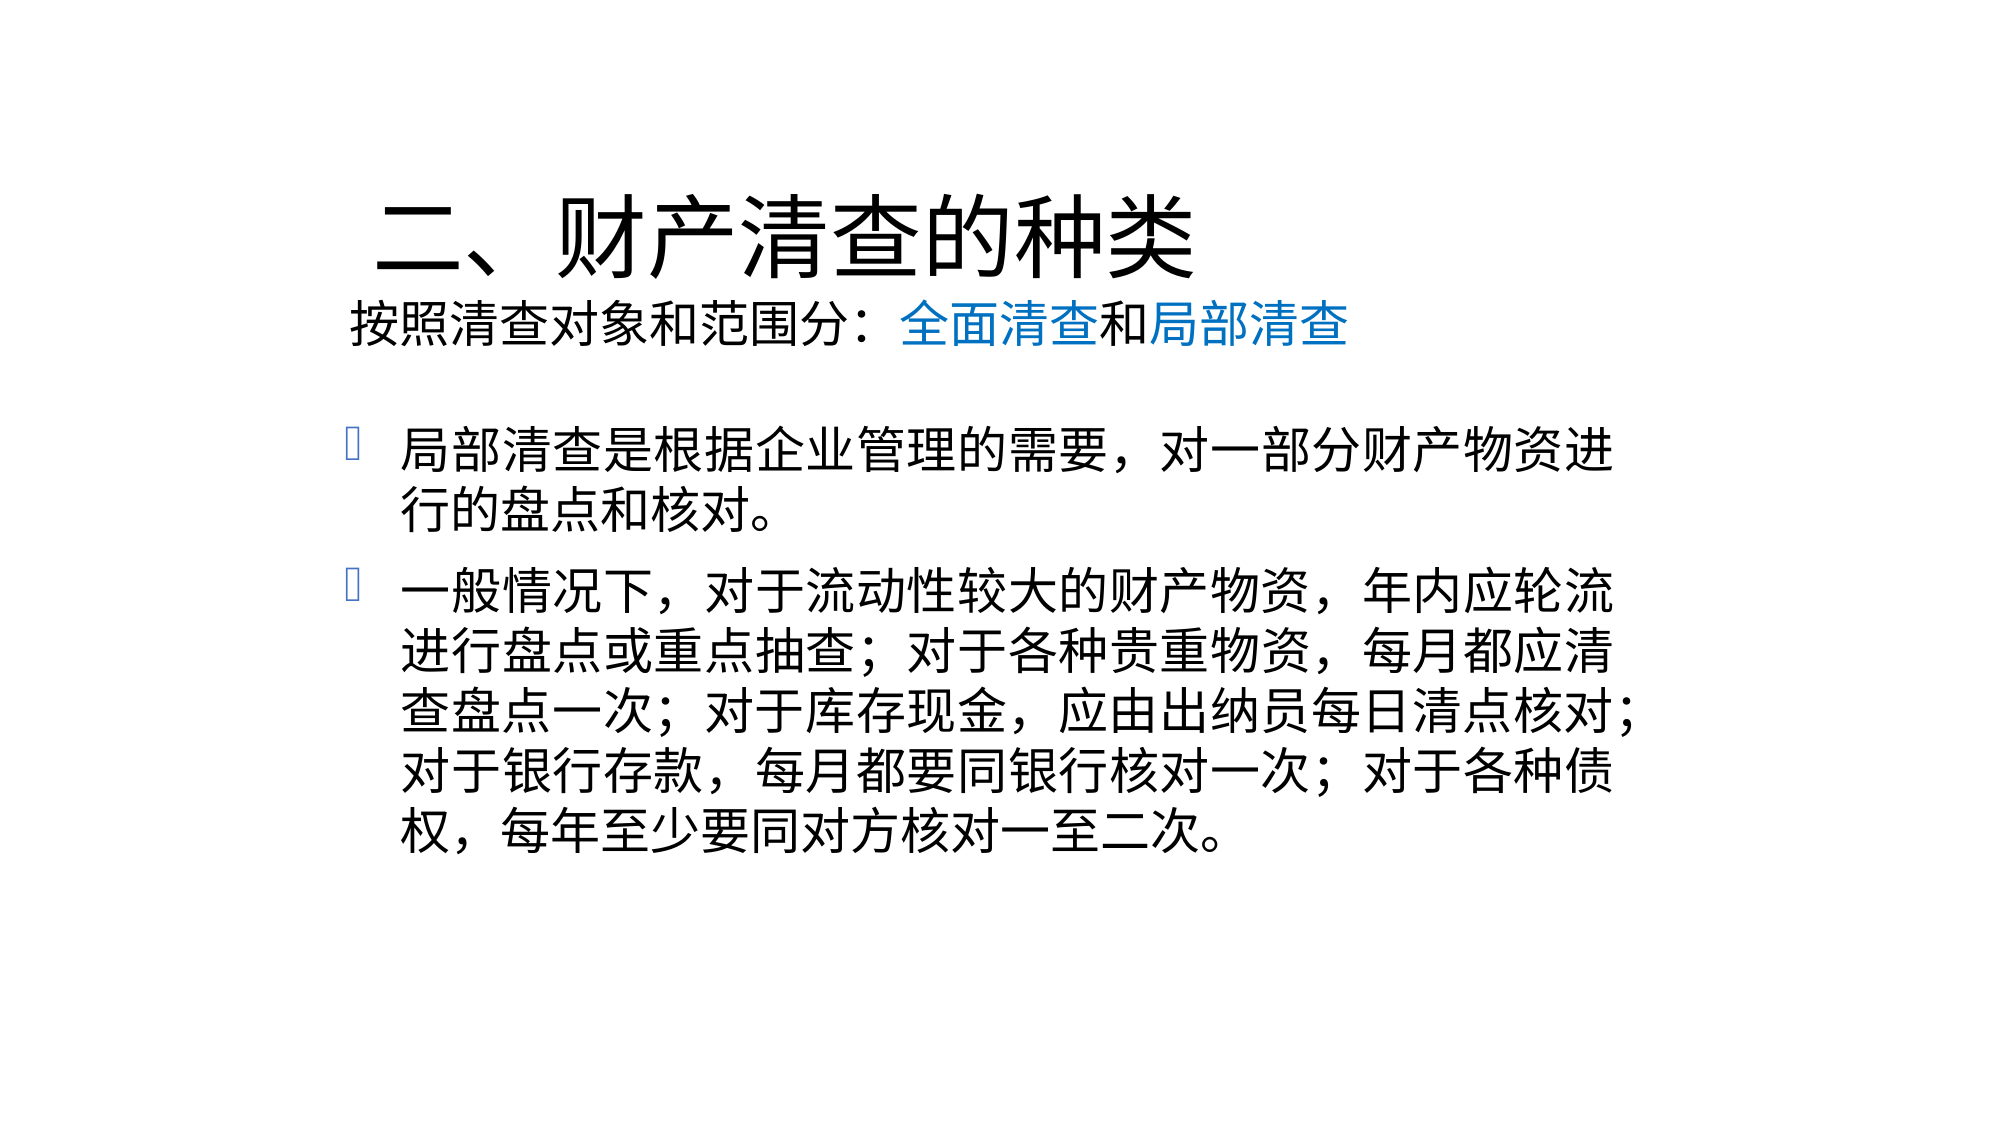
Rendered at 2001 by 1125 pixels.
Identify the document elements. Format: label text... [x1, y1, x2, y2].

title 二、财产清查的种类 [314, 136, 1396, 347]
text_box 局部清查是根据企业管理的需要，对一部分财产物资进行的盘点和核对。 一般情况下，对于流动性较大的财产物资，年内应轮流进行盘点或重点抽查；对于各种贵重物资，每月都应清查盘点一次；对于库存现金，应由出纳员每日清点核对；对于银行存款，每月都要同银行核对一次；对于各种债权，每年至少要同对方核对一至二次。 [329, 411, 1630, 941]
list 按照清查对象和范围分：全面清查和局部清查 [334, 267, 1548, 398]
